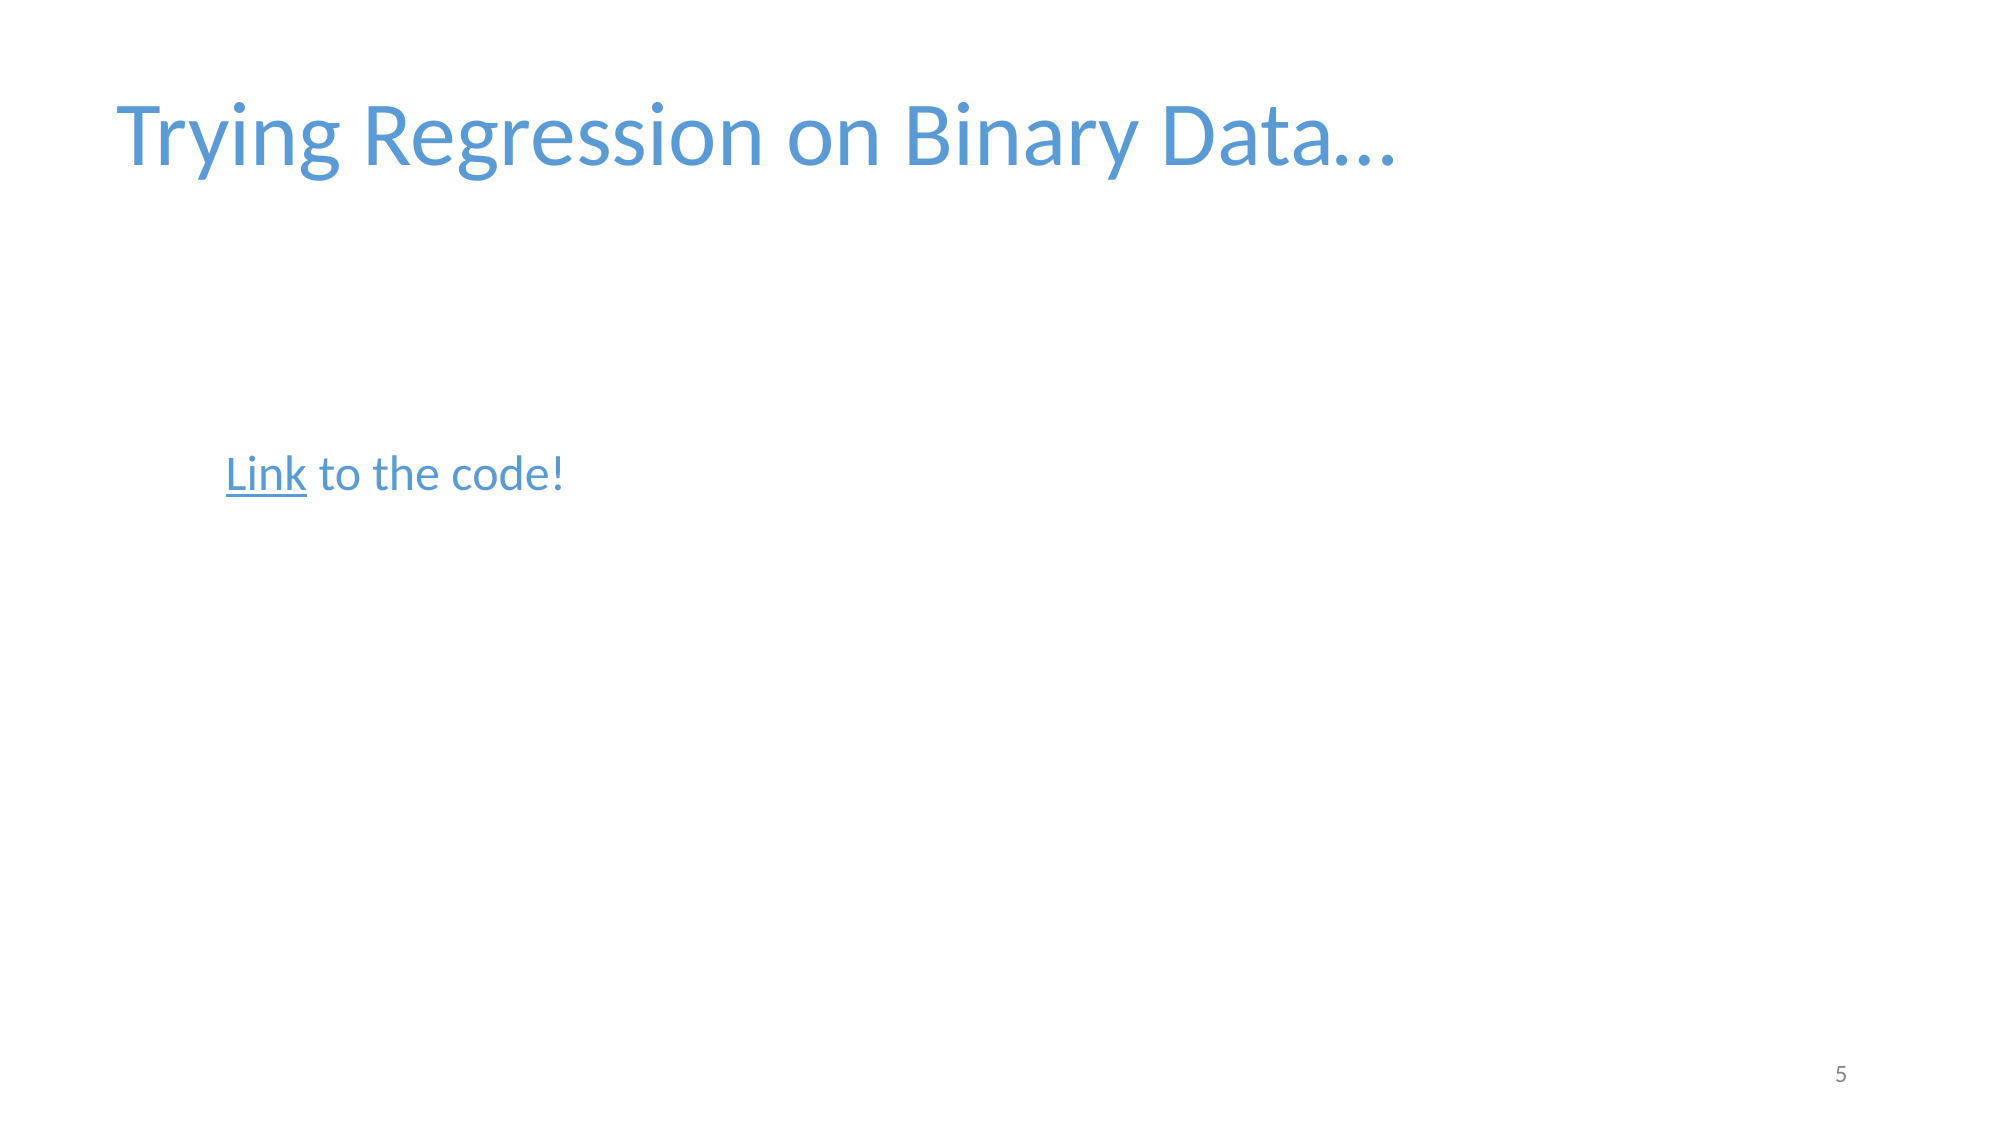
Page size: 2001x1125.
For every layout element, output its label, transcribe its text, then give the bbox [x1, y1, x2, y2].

text_box Link to the code! [210, 425, 1013, 516]
text_box Trying Regression on Binary Data… [101, 47, 1791, 224]
slide_number ‹#› [1412, 1042, 1863, 1103]
